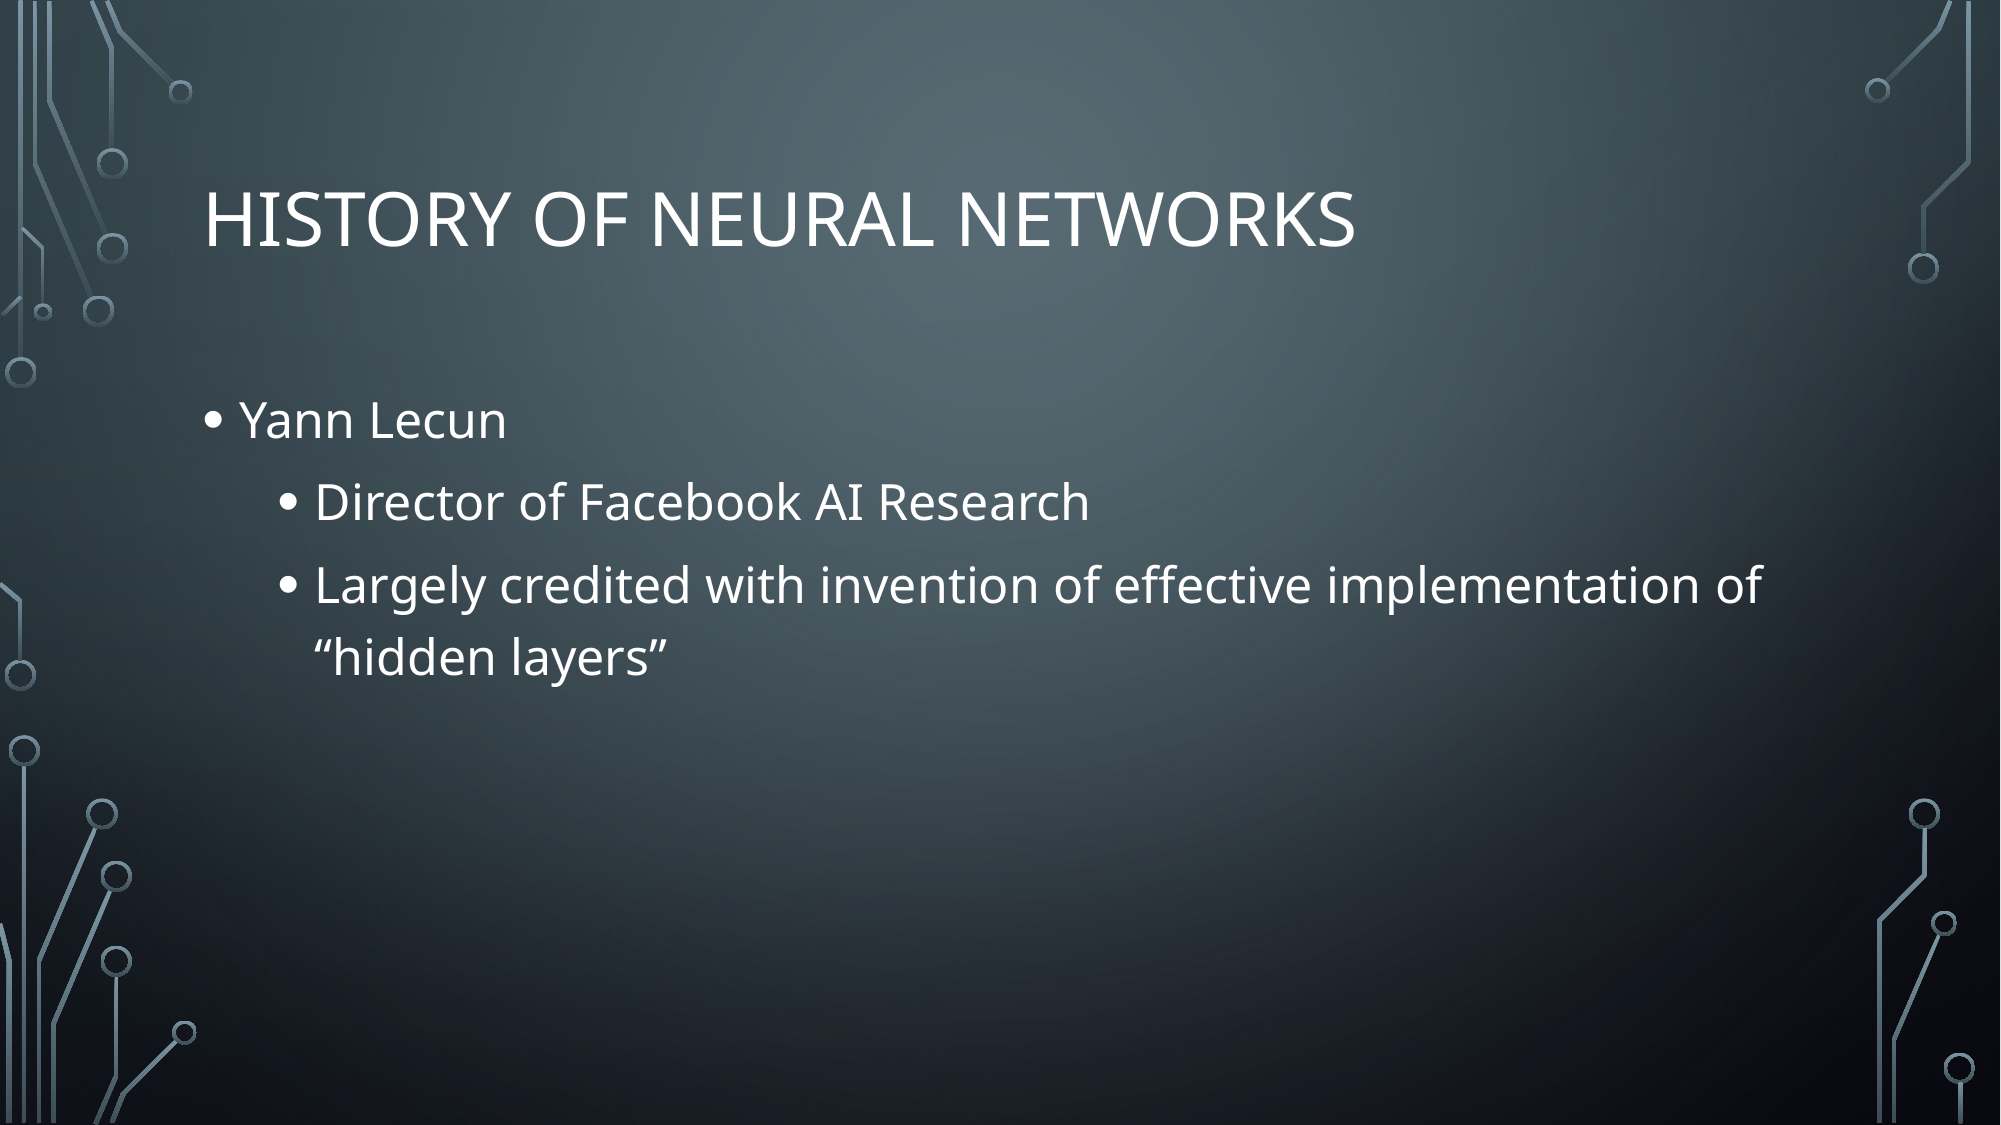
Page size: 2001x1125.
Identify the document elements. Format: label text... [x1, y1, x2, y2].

title History of Neural Networks [187, 101, 1813, 344]
list Yann Lecun Director of Facebook AI Research Largely credited with invention of effective implementation of “hidden layers” [187, 369, 1813, 950]
